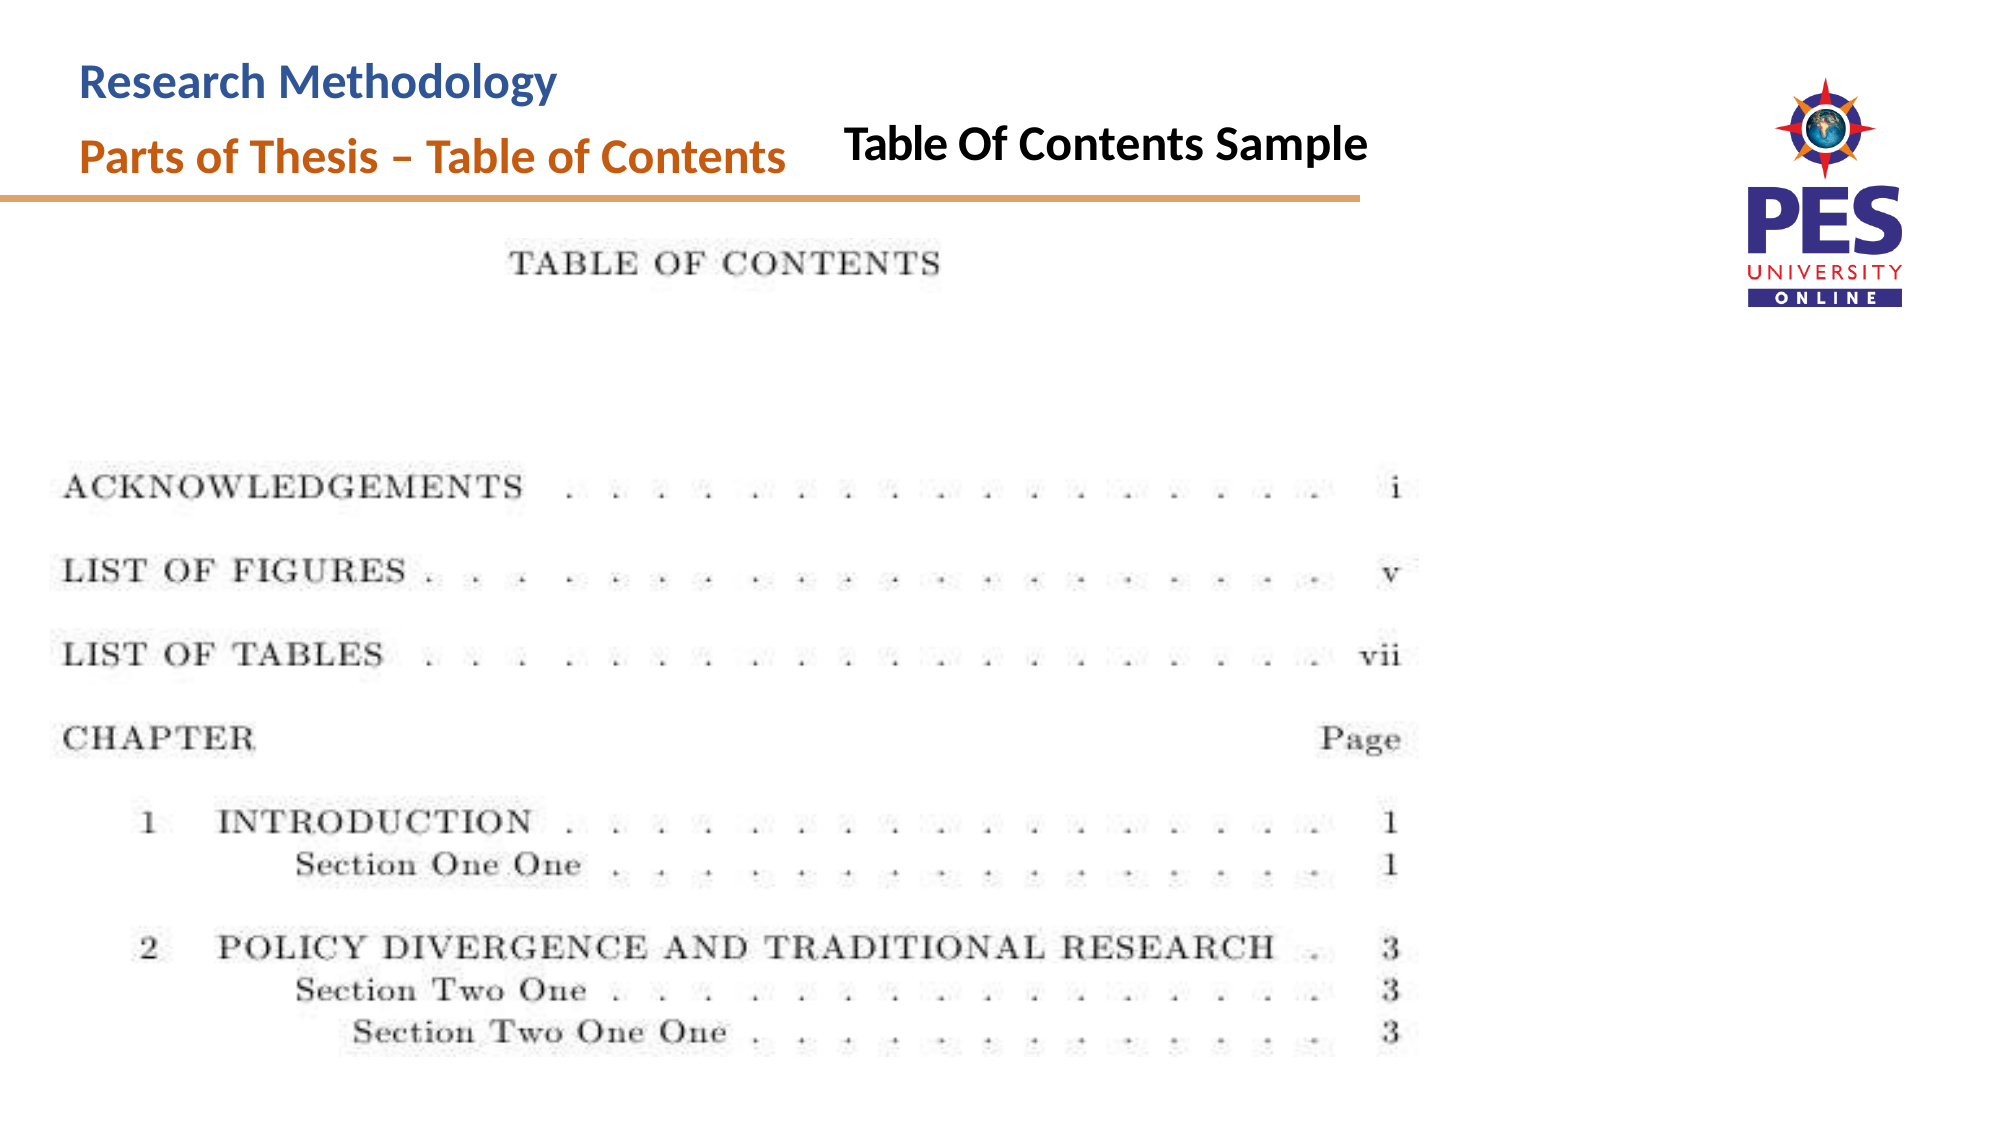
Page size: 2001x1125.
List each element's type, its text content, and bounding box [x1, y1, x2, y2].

text_box Research Methodology [64, 41, 841, 117]
picture [1748, 76, 1902, 307]
text_box [49, 238, 1419, 1057]
text_box Parts of Thesis – Table of Contents [64, 117, 841, 191]
title Table Of Contents Sample [841, 19, 1425, 211]
